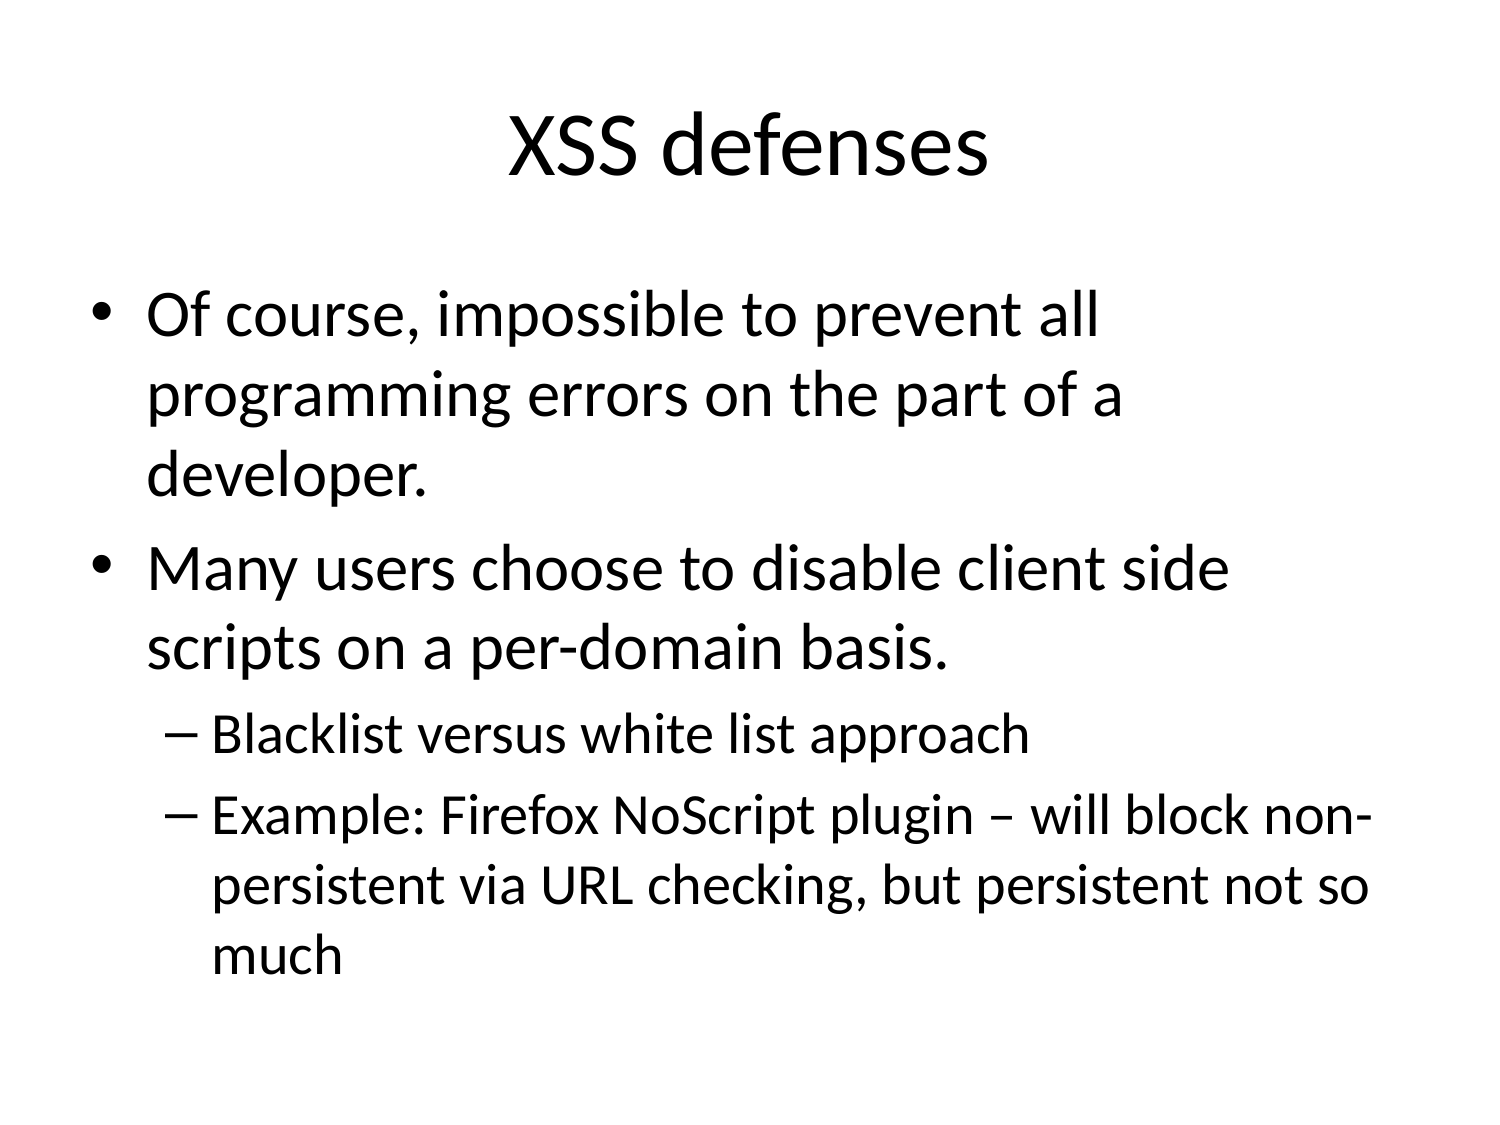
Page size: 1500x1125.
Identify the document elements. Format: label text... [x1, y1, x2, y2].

list Of course, impossible to prevent all programming errors on the part of a developer. Many users choose to disable client side scripts on a per-domain basis. Blacklist versus white list approach Example: Firefox NoScript plugin – will block non-persistent via URL checking, but persistent not so much [75, 262, 1425, 1005]
title XSS defenses [75, 45, 1425, 233]
